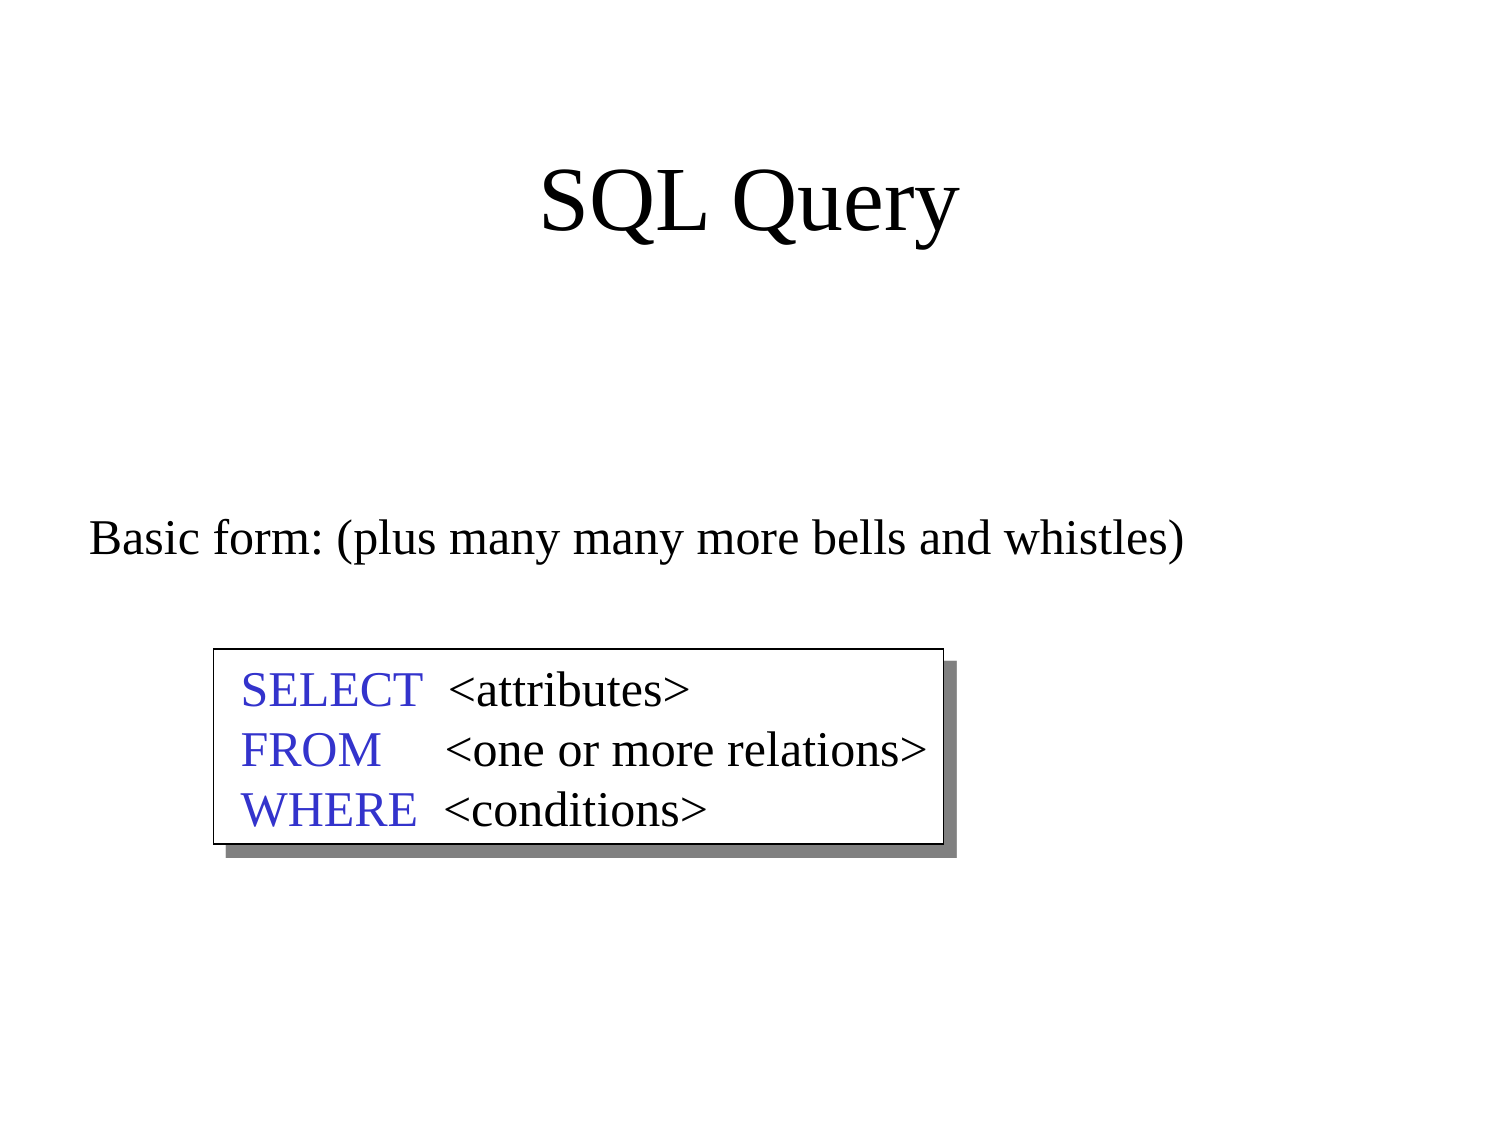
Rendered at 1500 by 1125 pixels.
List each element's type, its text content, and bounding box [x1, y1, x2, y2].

text_box SELECT <attributes> FROM <one or more relations> WHERE <conditions> [213, 649, 944, 844]
text_box Basic form: (plus many many more bells and whistles) [74, 437, 1201, 753]
title SQL Query [112, 99, 1388, 288]
